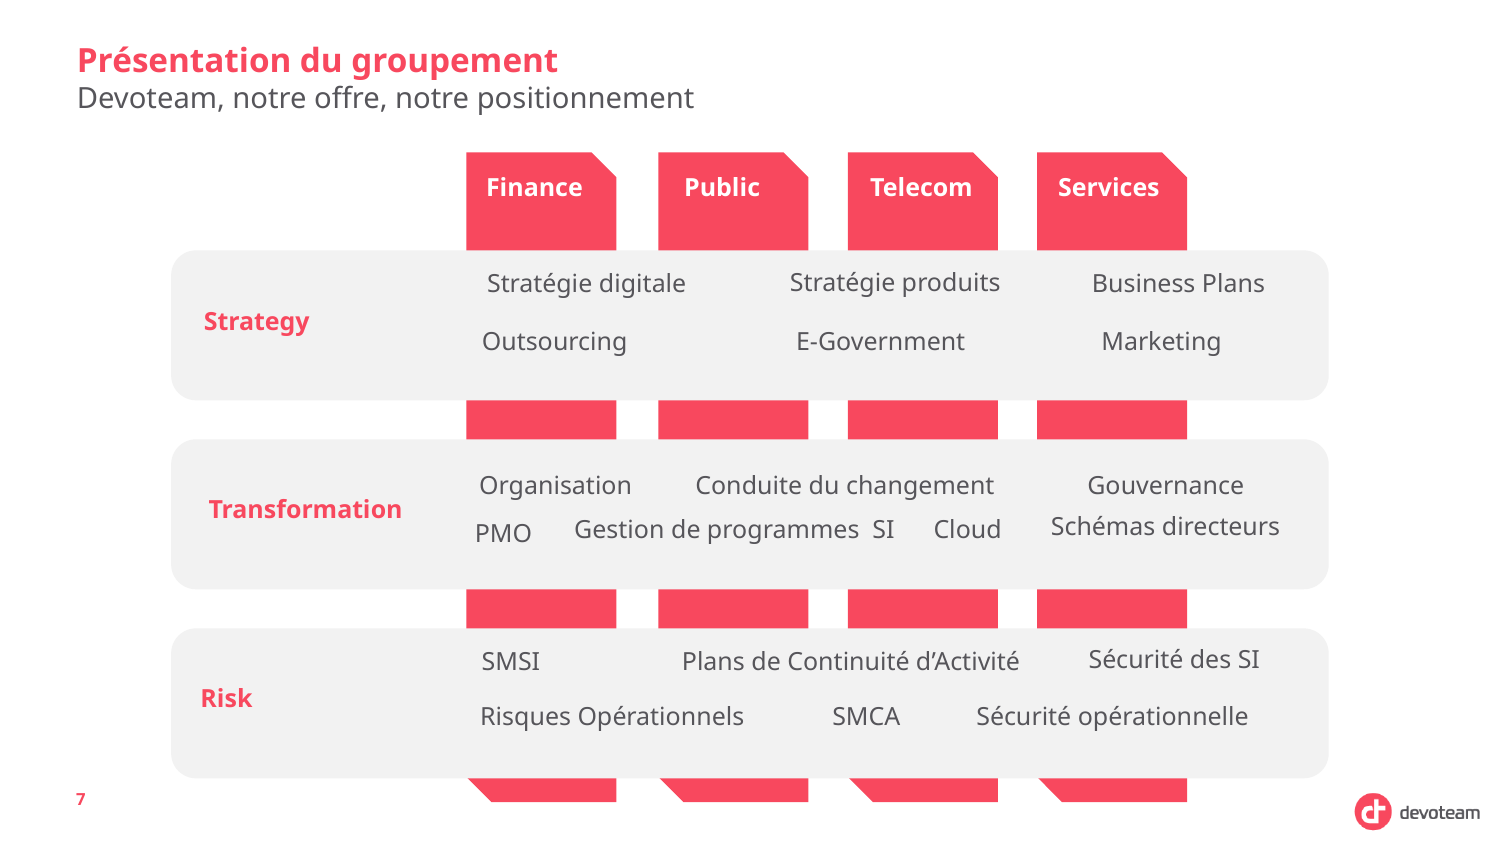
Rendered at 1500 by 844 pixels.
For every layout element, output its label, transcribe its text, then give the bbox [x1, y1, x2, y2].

text_box Strategy [189, 297, 325, 343]
text_box [467, 781, 619, 805]
text_box SMCA [817, 693, 916, 739]
text_box SMSI [466, 638, 556, 683]
text_box [169, 437, 1331, 592]
text_box Gestion de programmes SI Cloud [559, 505, 1018, 551]
text_box E-Government [781, 318, 981, 364]
text_box Business Plans [1077, 259, 1281, 305]
text_box [169, 248, 1331, 403]
text_box [845, 403, 1001, 437]
text_box [1038, 781, 1190, 805]
text_box [464, 403, 619, 437]
text_box [656, 156, 811, 248]
text_box Stratégie produits [775, 258, 1016, 304]
text_box Risk [185, 675, 268, 721]
list Devoteam, notre offre, notre positionnement [76, 79, 1424, 156]
text_box Telecom [855, 164, 988, 209]
text_box [1034, 156, 1190, 248]
text_box Risques Opérationnels [465, 693, 760, 739]
title Présentation du groupement [76, 0, 1424, 79]
text_box [659, 781, 811, 805]
text_box Outsourcing [467, 318, 643, 364]
text_box Transformation [193, 486, 419, 532]
text_box [464, 592, 619, 626]
text_box [1034, 592, 1190, 626]
text_box [845, 592, 1001, 626]
text_box Organisation [464, 462, 648, 507]
text_box [169, 626, 1331, 781]
slide_number 7 [76, 780, 183, 831]
text_box [656, 592, 811, 626]
text_box Services [1043, 164, 1175, 209]
text_box [849, 781, 1001, 805]
text_box [656, 403, 811, 437]
text_box PMO [460, 510, 548, 556]
text_box Conduite du changement [680, 462, 1010, 505]
text_box Marketing [1086, 318, 1238, 364]
text_box Stratégie digitale [472, 259, 702, 305]
text_box [845, 156, 1001, 248]
text_box Sécurité opérationnelle [961, 693, 1265, 739]
text_box Public [669, 164, 776, 209]
text_box Sécurité des SI [1073, 636, 1276, 682]
text_box Plans de Continuité d’Activité [667, 638, 1036, 683]
text_box Finance [471, 164, 599, 209]
text_box Schémas directeurs [1036, 503, 1296, 549]
text_box [464, 156, 619, 248]
text_box Gouvernance [1072, 462, 1260, 507]
picture [1322, 771, 1500, 843]
text_box [1034, 403, 1190, 437]
